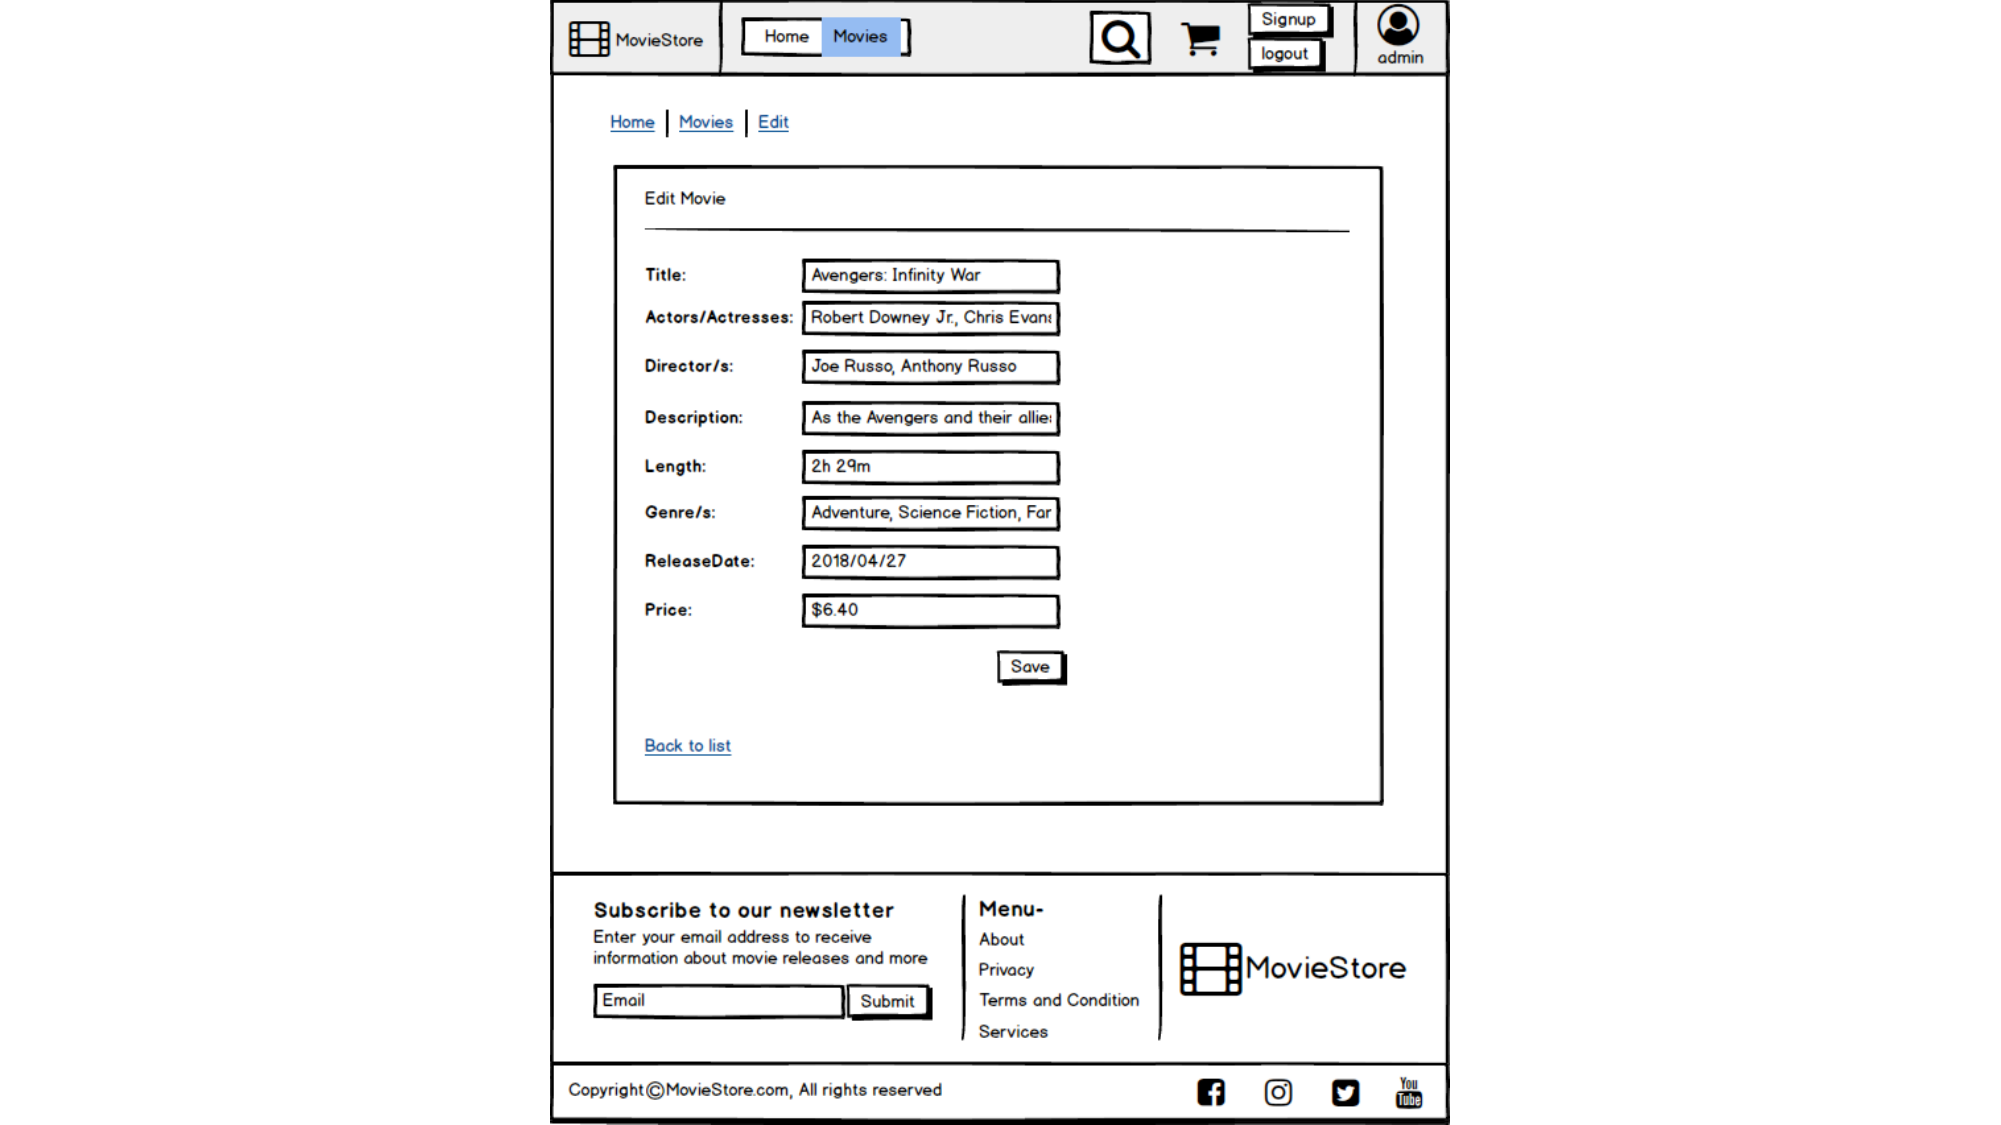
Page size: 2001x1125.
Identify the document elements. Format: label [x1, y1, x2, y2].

picture [550, 0, 1450, 1125]
